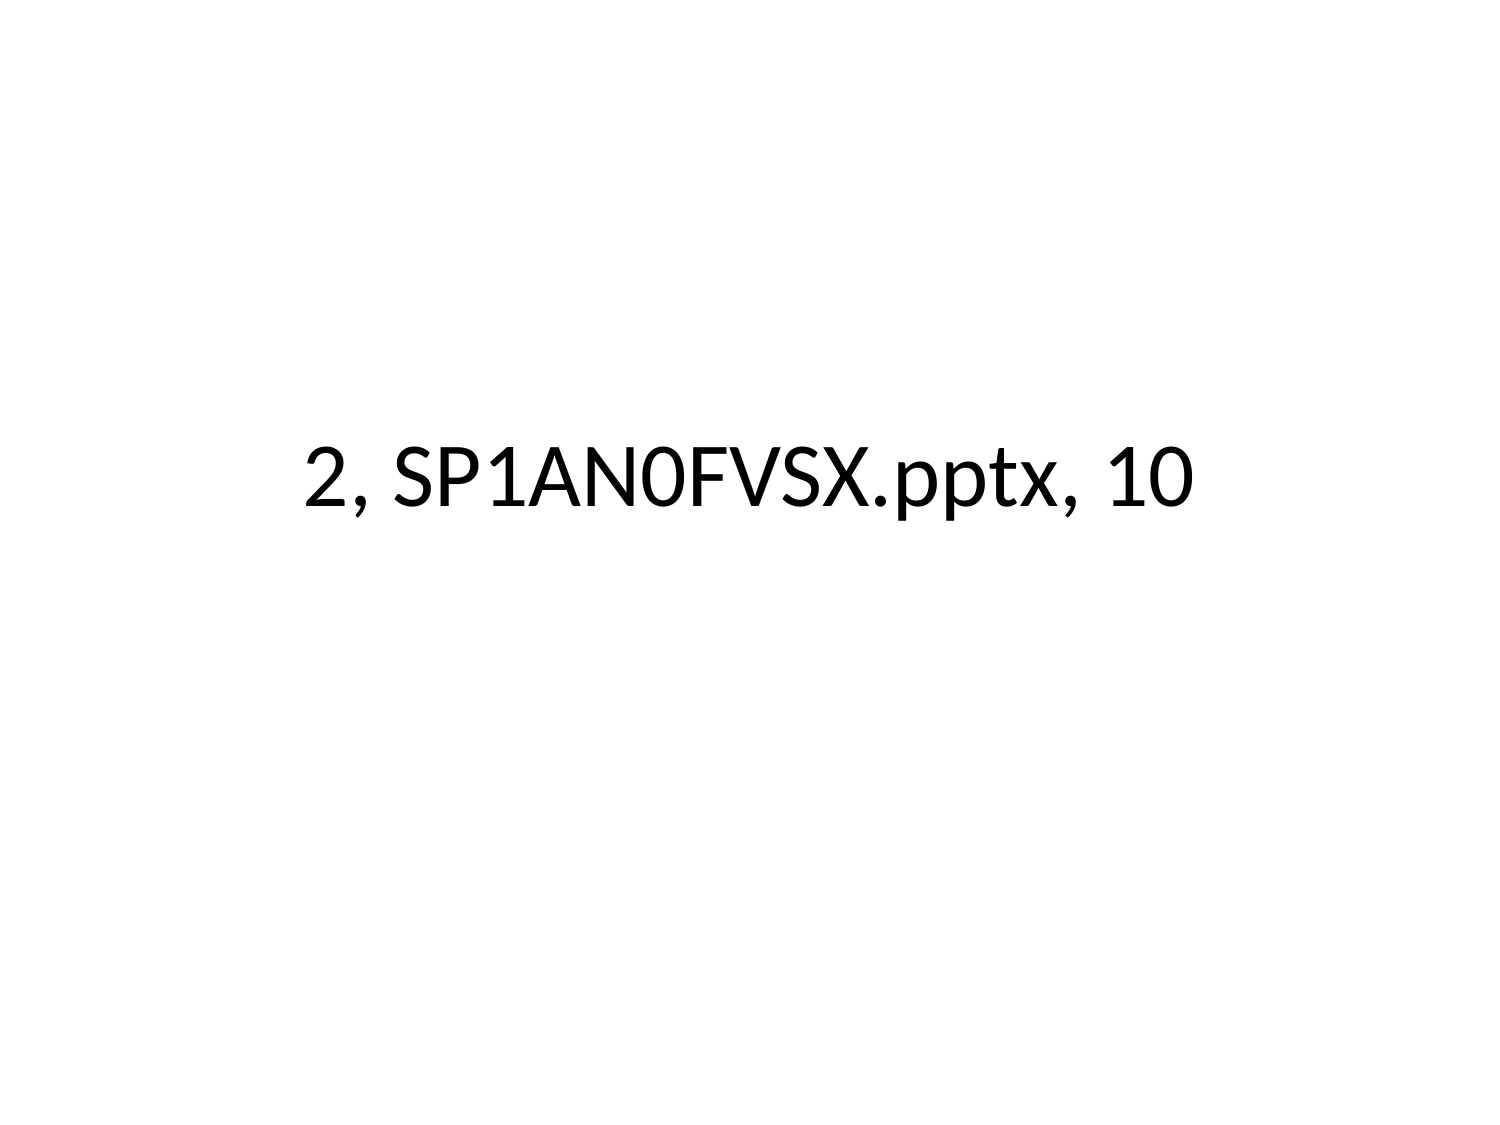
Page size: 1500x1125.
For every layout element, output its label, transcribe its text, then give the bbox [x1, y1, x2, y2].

title 2, SP1AN0FVSX.pptx, 10 [112, 349, 1388, 591]
